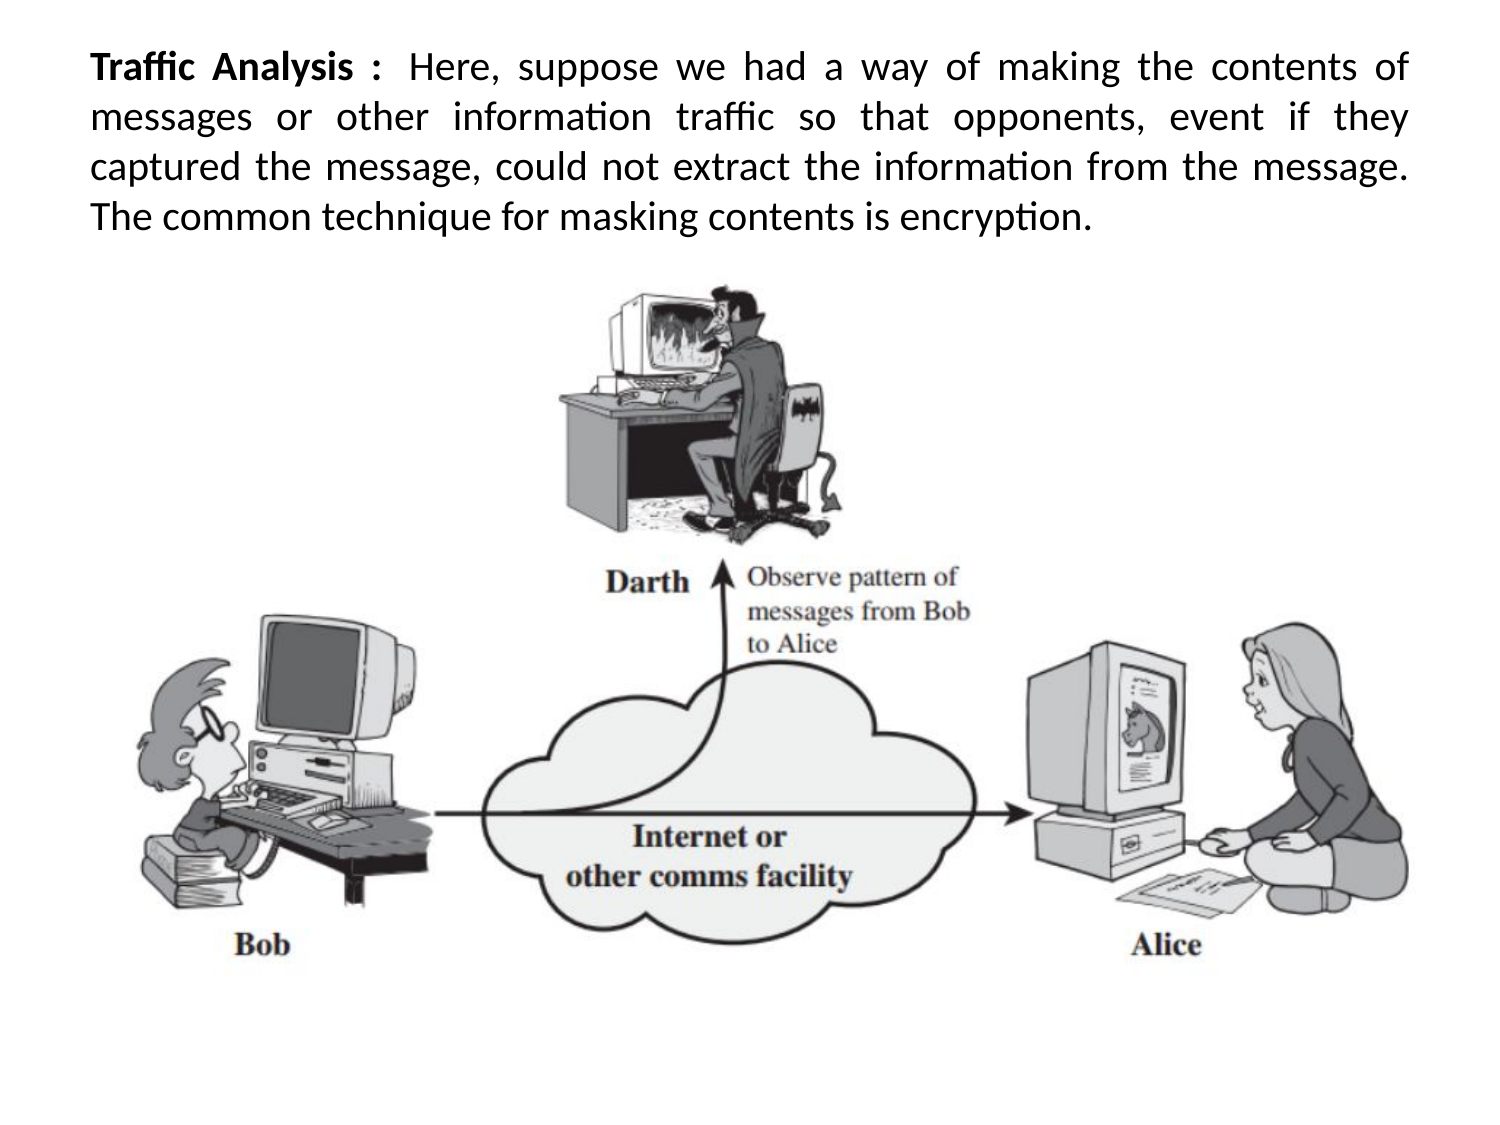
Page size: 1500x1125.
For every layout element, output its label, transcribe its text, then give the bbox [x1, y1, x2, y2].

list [74, 274, 1426, 993]
title Traffic Analysis : Here, suppose we had a way of making the contents of messages or other information traffic so that opponents, event if they captured the message, could not extract the information from the message. The common technique for masking contents is encryption. [75, 45, 1425, 233]
